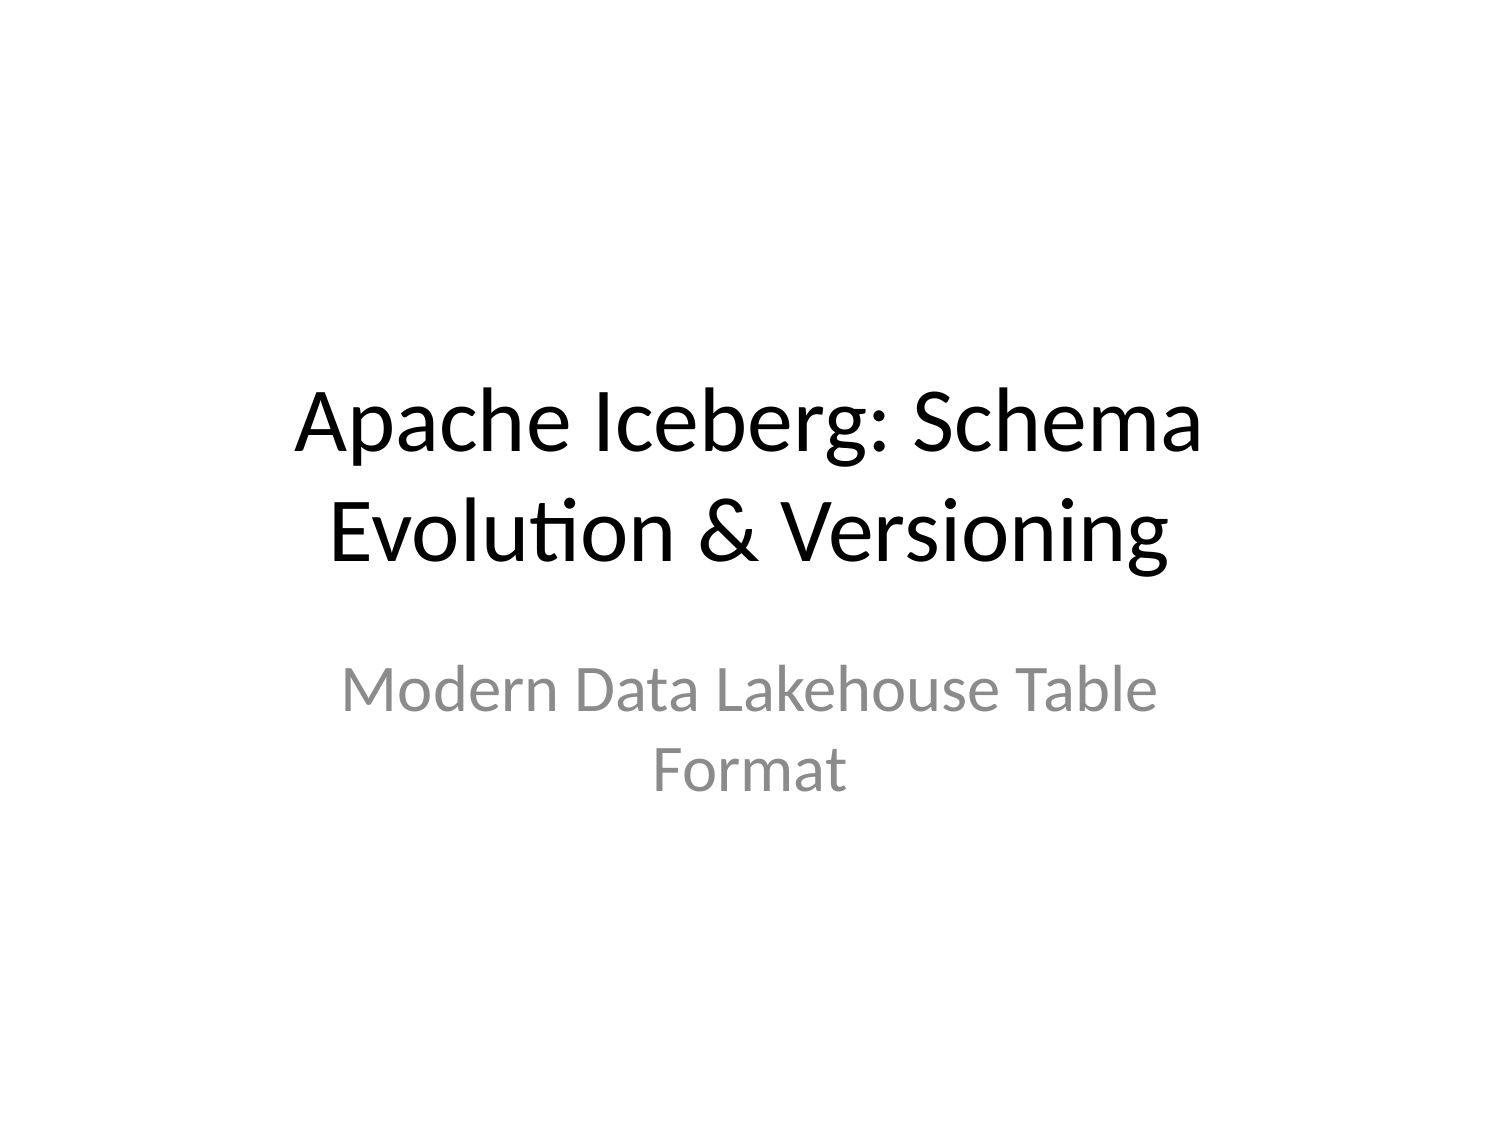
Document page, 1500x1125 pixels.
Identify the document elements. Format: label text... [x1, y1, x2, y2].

subtitle Modern Data Lakehouse Table Format [225, 637, 1275, 925]
title Apache Iceberg: Schema Evolution & Versioning [112, 349, 1388, 591]
